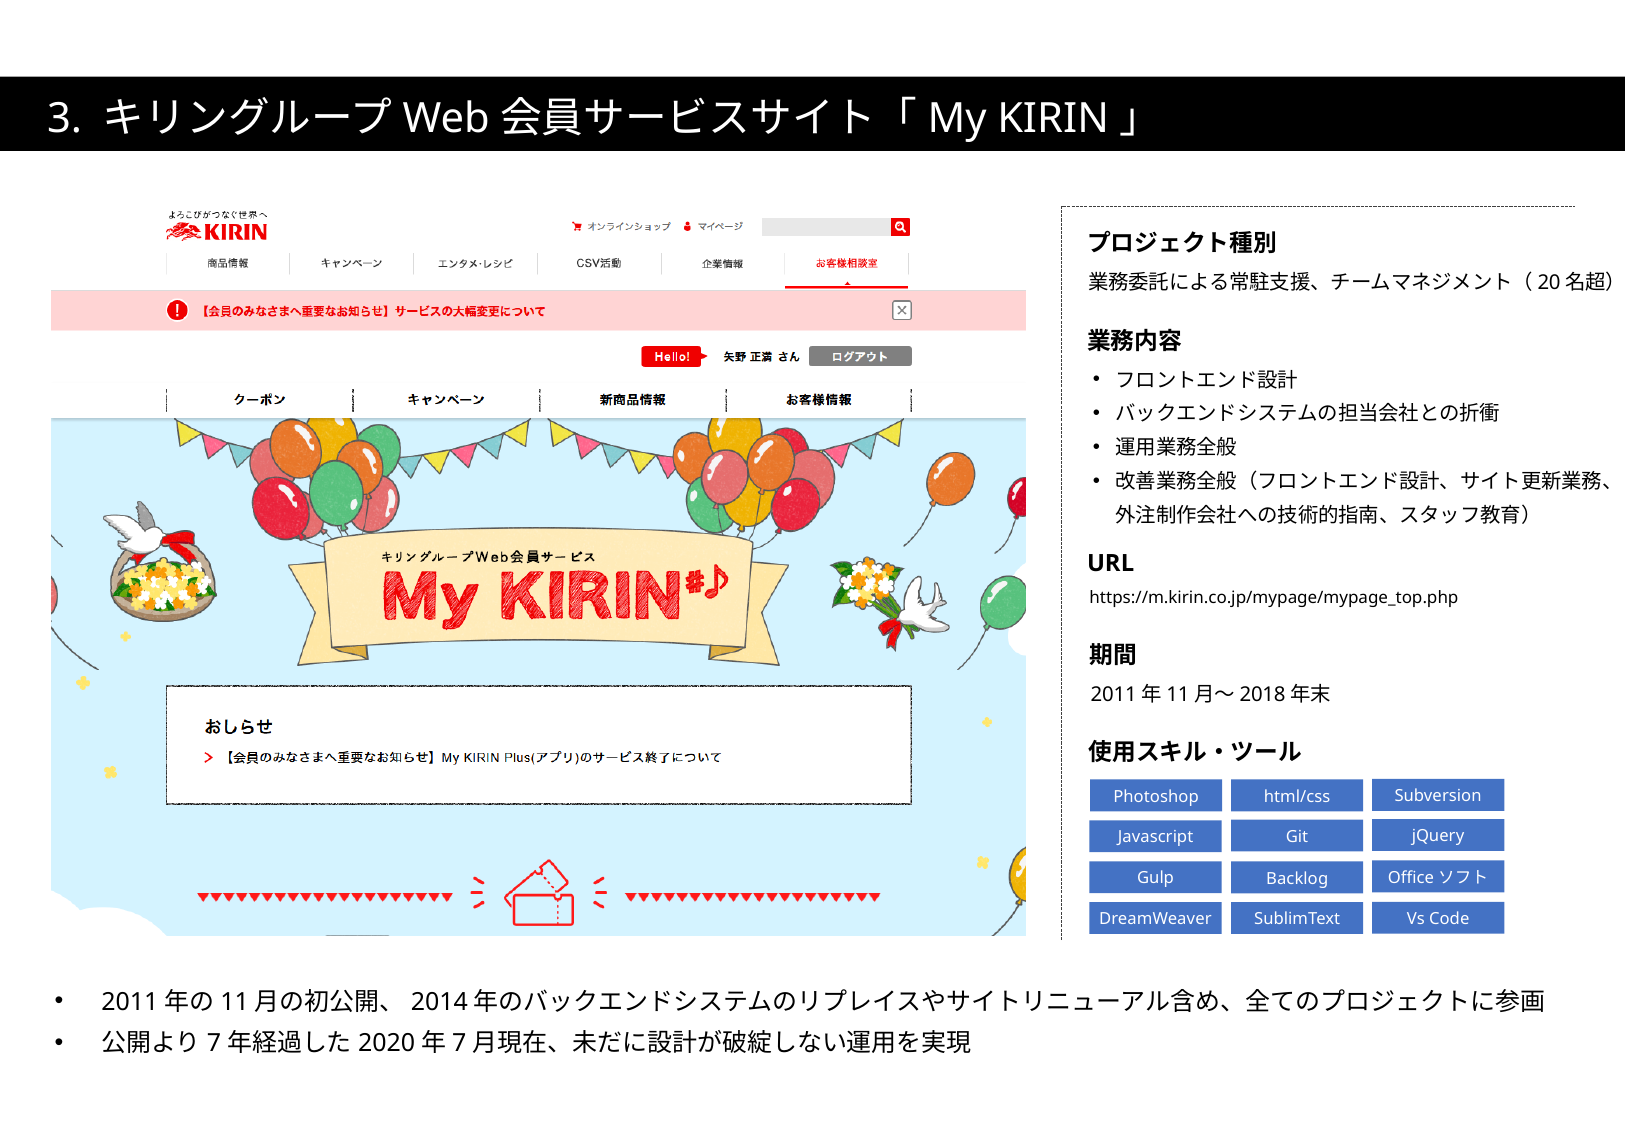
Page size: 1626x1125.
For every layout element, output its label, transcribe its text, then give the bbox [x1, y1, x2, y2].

text_box 業務委託による常駐支援、チームマネジメント（20名超） [1073, 252, 1625, 302]
text_box 業務内容 [1072, 312, 1373, 362]
text_box SublimText [1231, 902, 1364, 934]
picture [50, 201, 1026, 936]
text_box 3. キリングループWeb会員サービスサイト「My KIRIN」 [0, 76, 1625, 151]
text_box Subversion [1372, 778, 1505, 811]
text_box 期間 [1074, 627, 1375, 676]
text_box Photoshop [1090, 779, 1223, 812]
text_box プロジェクト種別 [1072, 214, 1373, 264]
text_box Gulp [1089, 861, 1222, 894]
text_box Officeソフト [1372, 860, 1505, 893]
text_box Vs Code [1372, 901, 1505, 934]
text_box 2011年の11月の初公開、2014年のバックエンドシステムのリプレイスやサイトリニューアル含め、全てのプロジェクトに参画 公開より7年経過した2020年7月現在、未だに設計が破綻しない運用を実現 [39, 966, 1625, 1065]
text_box DreamWeaver [1089, 902, 1222, 934]
text_box jQuery [1372, 819, 1505, 851]
text_box Javascript [1089, 820, 1222, 853]
text_box html/css [1231, 779, 1364, 812]
text_box Git [1231, 819, 1364, 852]
text_box https://m.kirin.co.jp/mypage/mypage_top.php [1074, 566, 1555, 615]
text_box Backlog [1231, 861, 1364, 894]
text_box URL [1072, 535, 1373, 584]
text_box 2011年11月～2018年末 [1075, 664, 1377, 713]
text_box [1061, 206, 1575, 941]
text_box 使用スキル・ツール [1073, 723, 1375, 773]
text_box フロントエンド設計 バックエンドシステムの担当会社との折衝 運用業務全般 改善業務全般（フロントエンド設計、サイト更新業務、外注制作会社への技術的指南、スタッフ教育） [1347, 349, 1625, 534]
